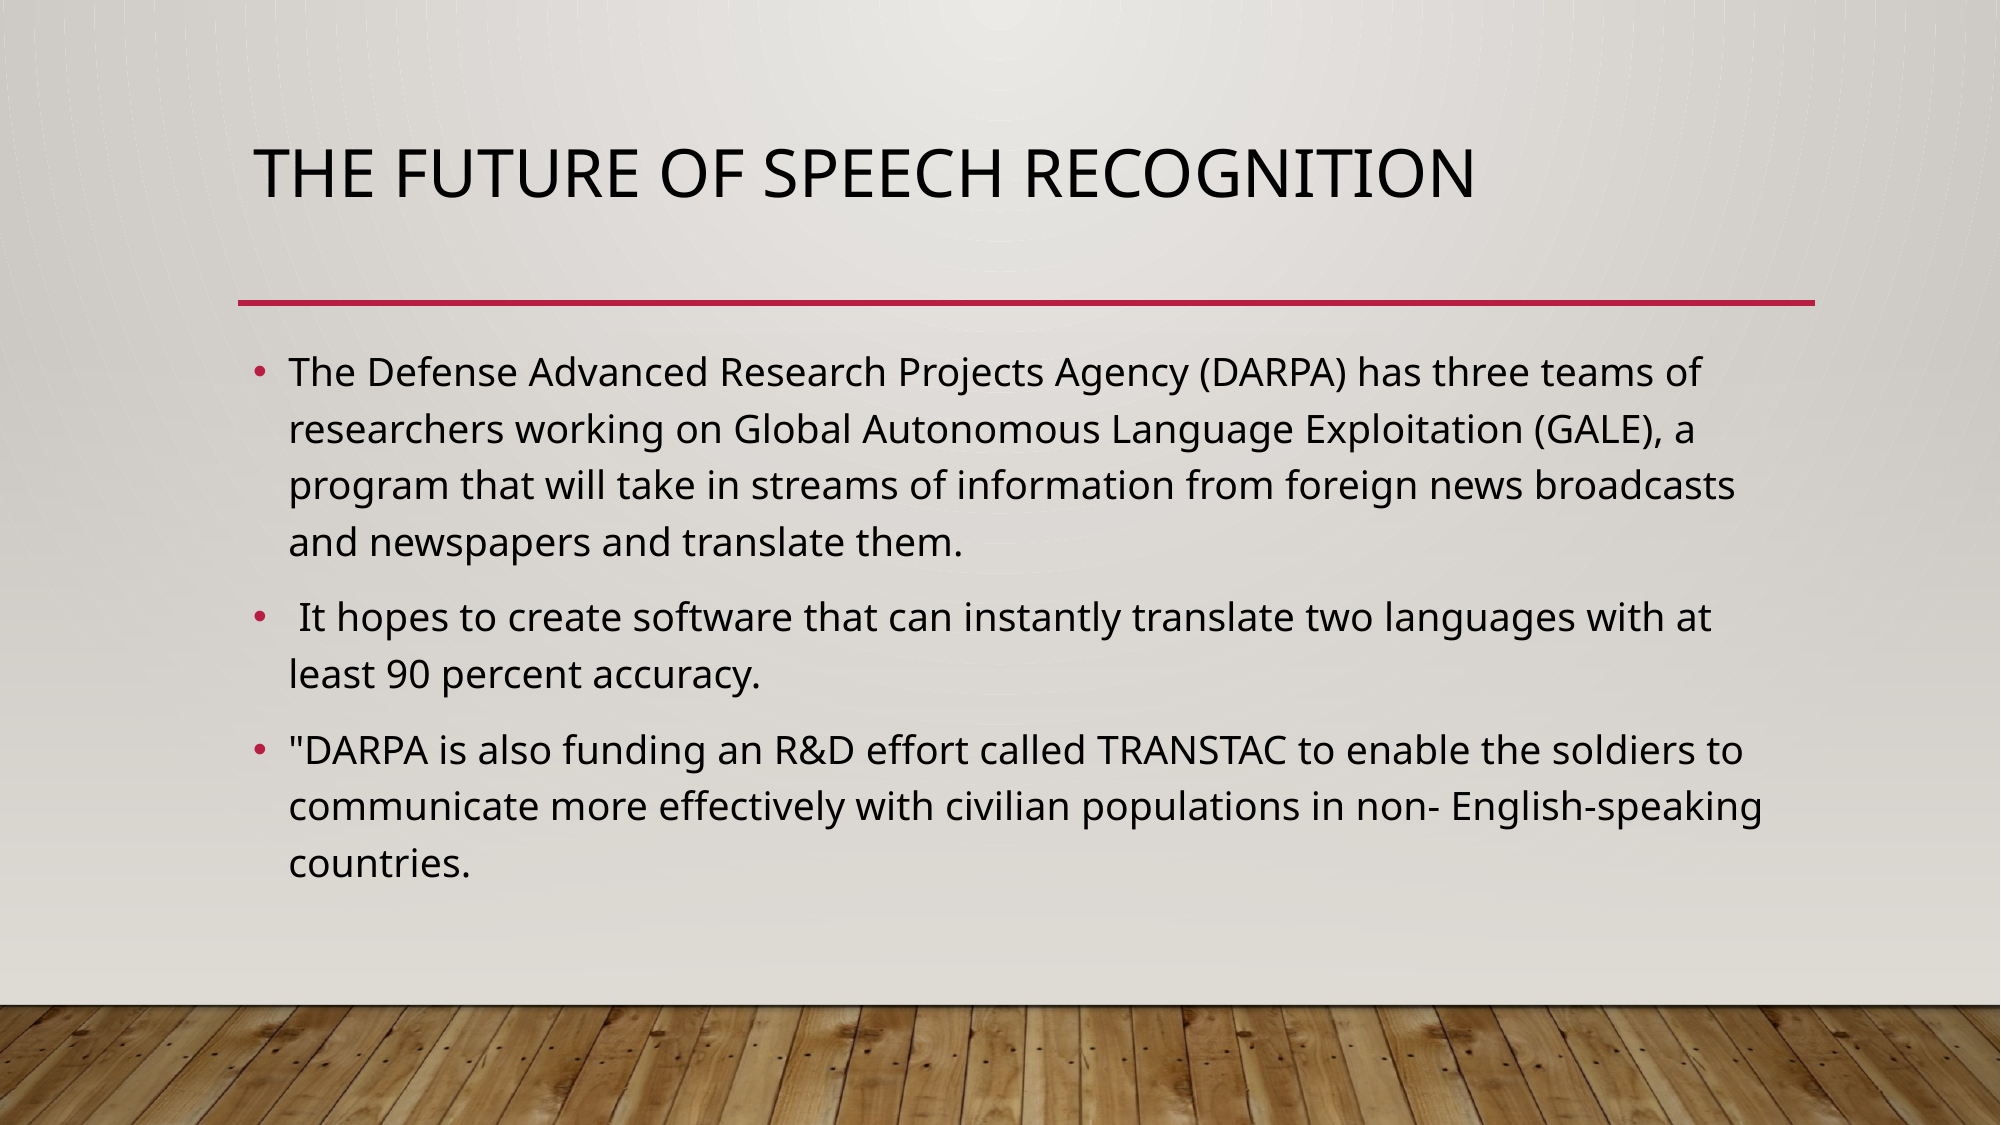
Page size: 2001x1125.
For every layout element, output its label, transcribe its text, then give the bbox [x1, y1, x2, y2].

title The Future of Speech Recognition [238, 131, 1814, 305]
list The Defense Advanced Research Projects Agency (DARPA) has three teams of researchers working on Global Autonomous Language Exploitation (GALE), a program that will take in streams of information from foreign news broadcasts and newspapers and translate them. It hopes to create software that can instantly translate two languages with at least 90 percent accuracy. "DARPA is also funding an R&D effort called TRANSTAC to enable the soldiers to communicate more effectively with civilian populations in non- English-speaking countries. [238, 330, 1814, 897]
picture [0, 1005, 2000, 1125]
